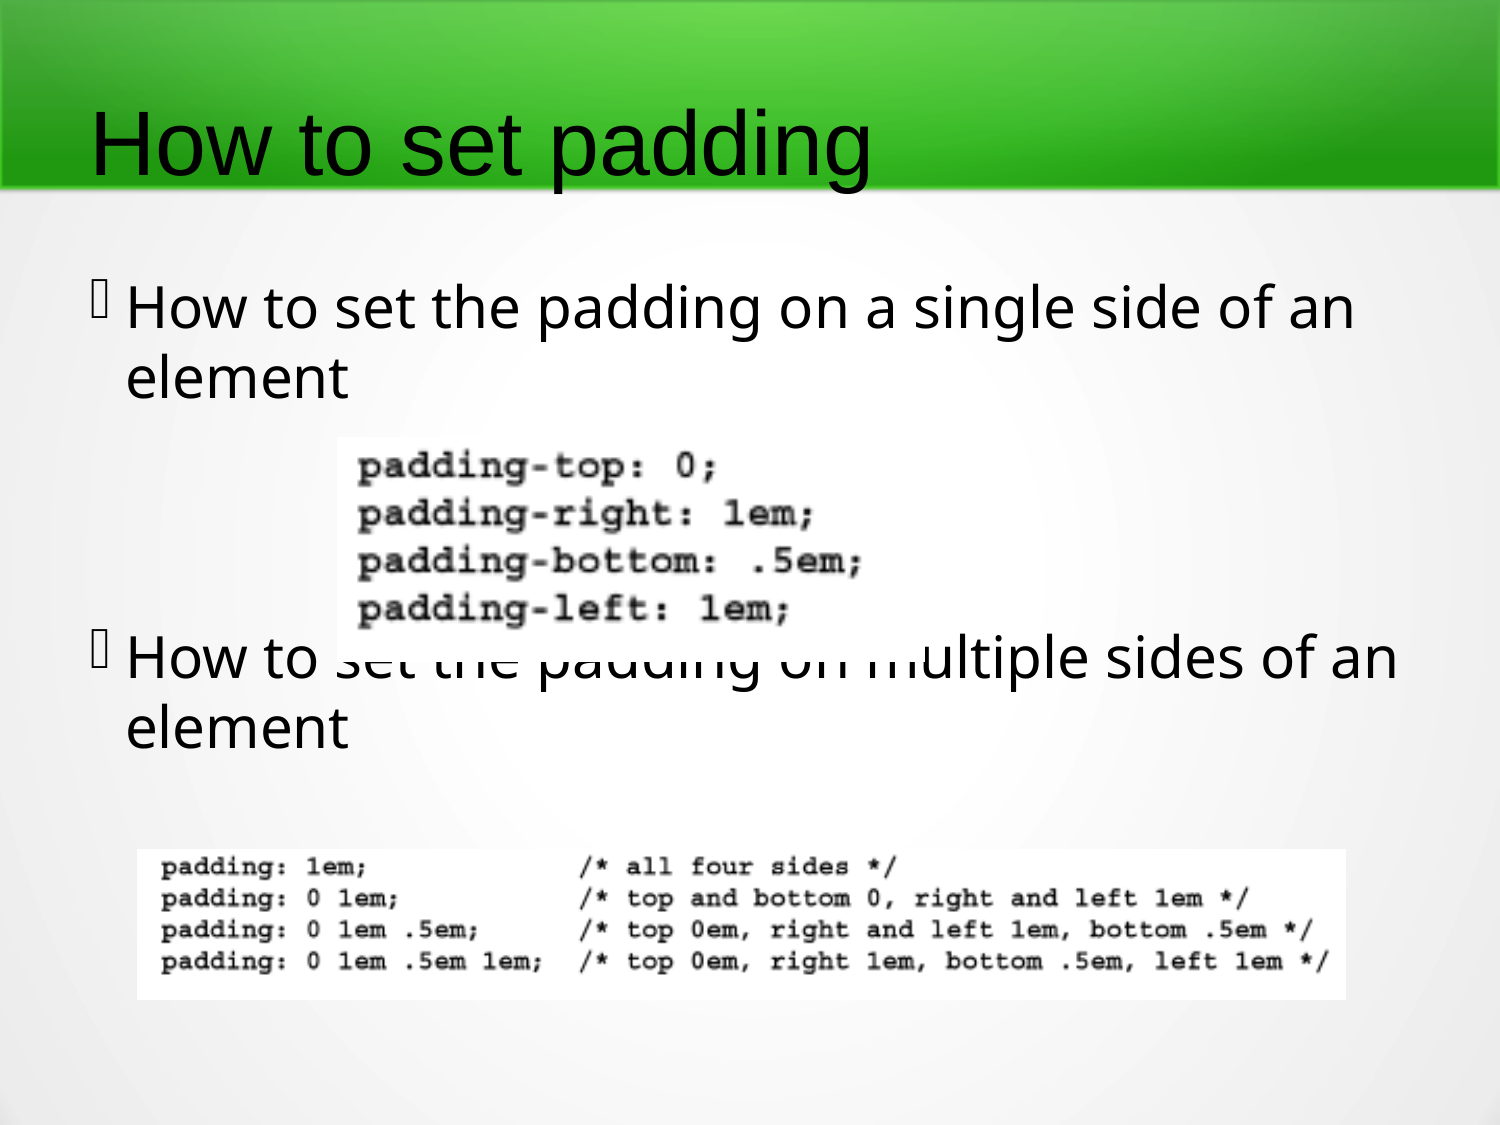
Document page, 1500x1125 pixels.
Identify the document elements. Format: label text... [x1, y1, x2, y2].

text_box How to set padding [75, 45, 1425, 233]
picture [0, 0, 1500, 1125]
text_box How to set the padding on a single side of an element How to set the padding on multiple sides of an element [75, 262, 1425, 1005]
